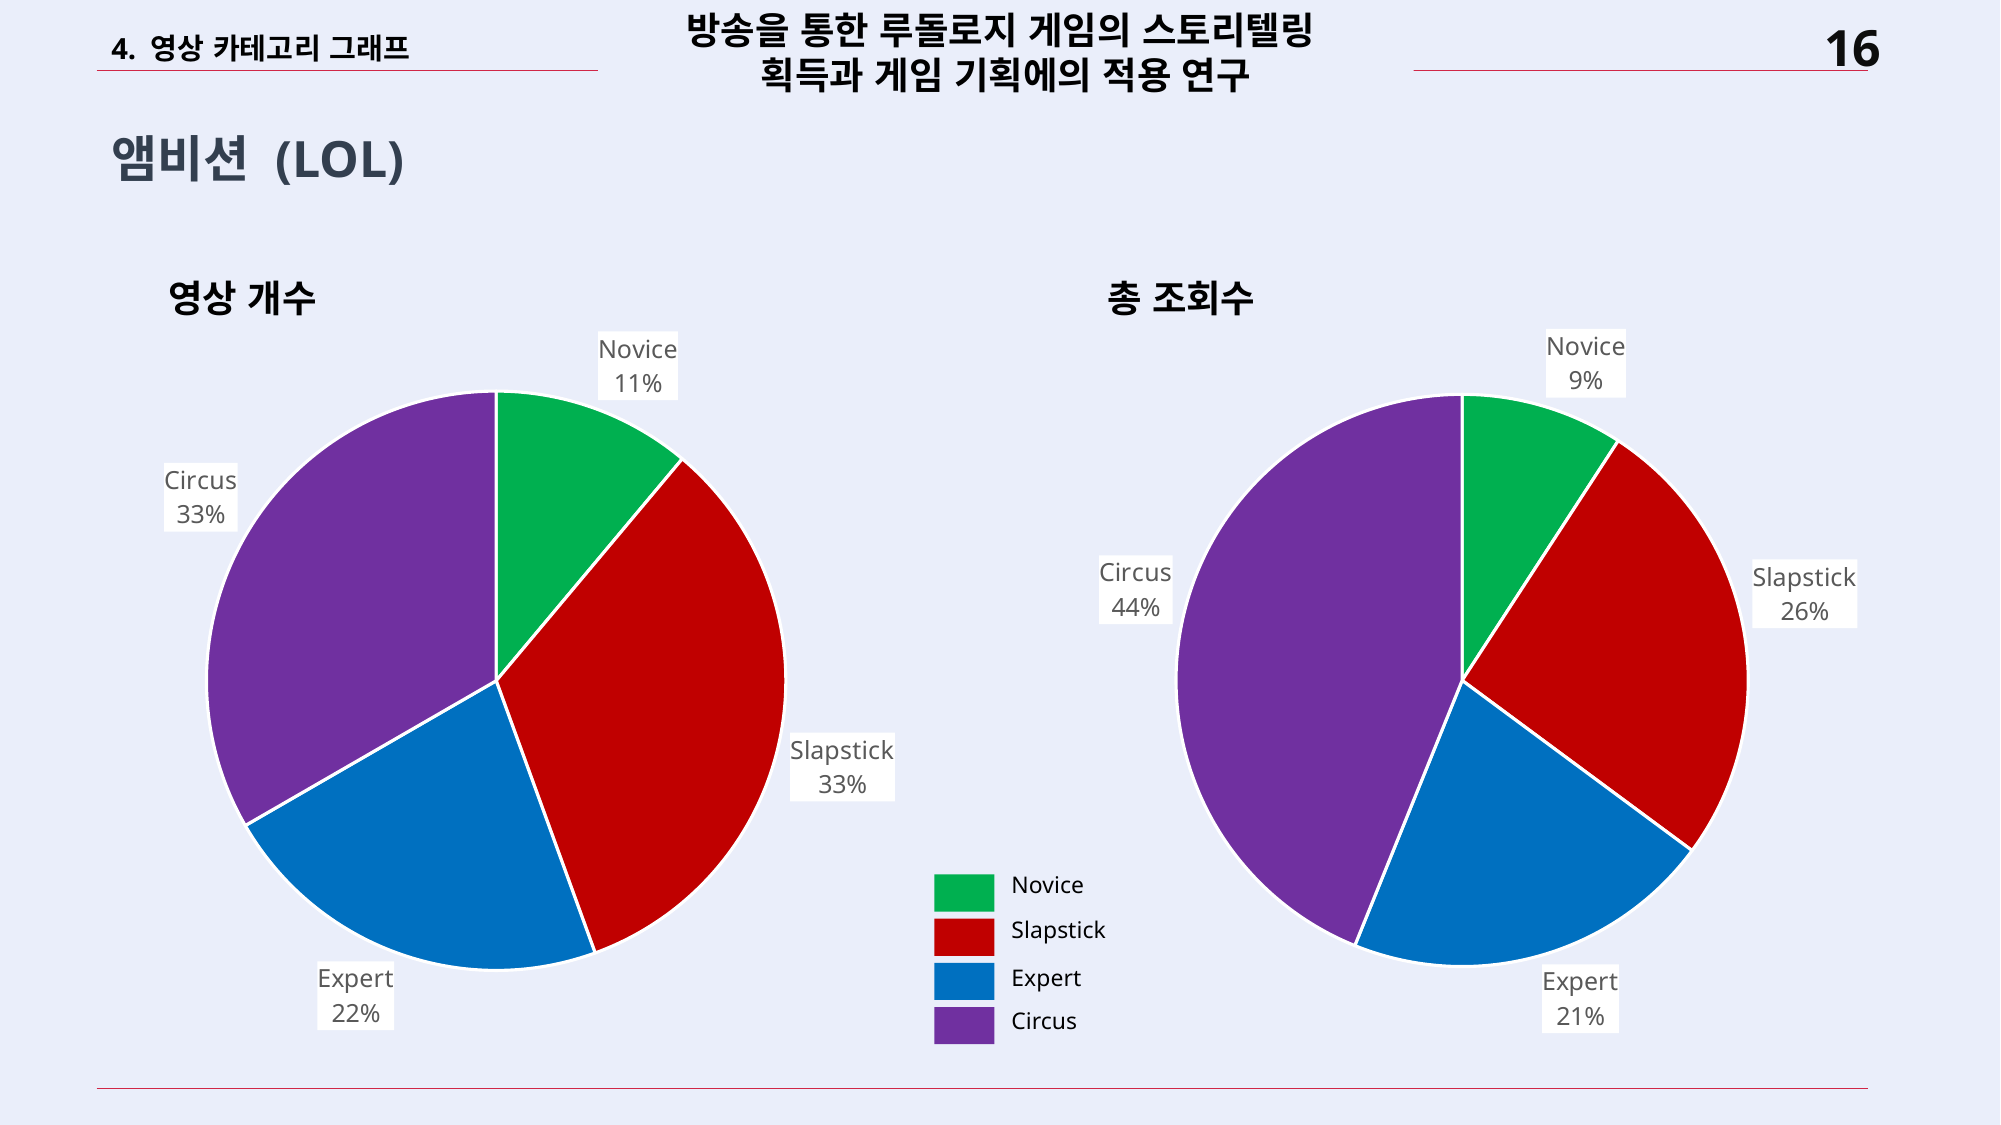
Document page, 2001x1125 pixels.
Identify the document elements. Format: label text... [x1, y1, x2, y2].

chart [0, 308, 2000, 1053]
text_box 영상 개수 [96, 267, 389, 308]
text_box 4. 영상 카테고리 그래프 [96, 5, 571, 69]
text_box 앰비션 (LOL) [96, 90, 741, 196]
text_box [934, 863, 1136, 1045]
text_box 총 조회수 [1035, 267, 1328, 308]
text_box 방송을 통한 루돌로지 게임의 스토리텔링 획득과 게임 기획에의 적용 연구 [598, 71, 1414, 105]
text_box 방송을 통한 루돌로지 게임의 스토리텔링 획득과 게임 기획에의 적용 연구 [598, 0, 1414, 69]
